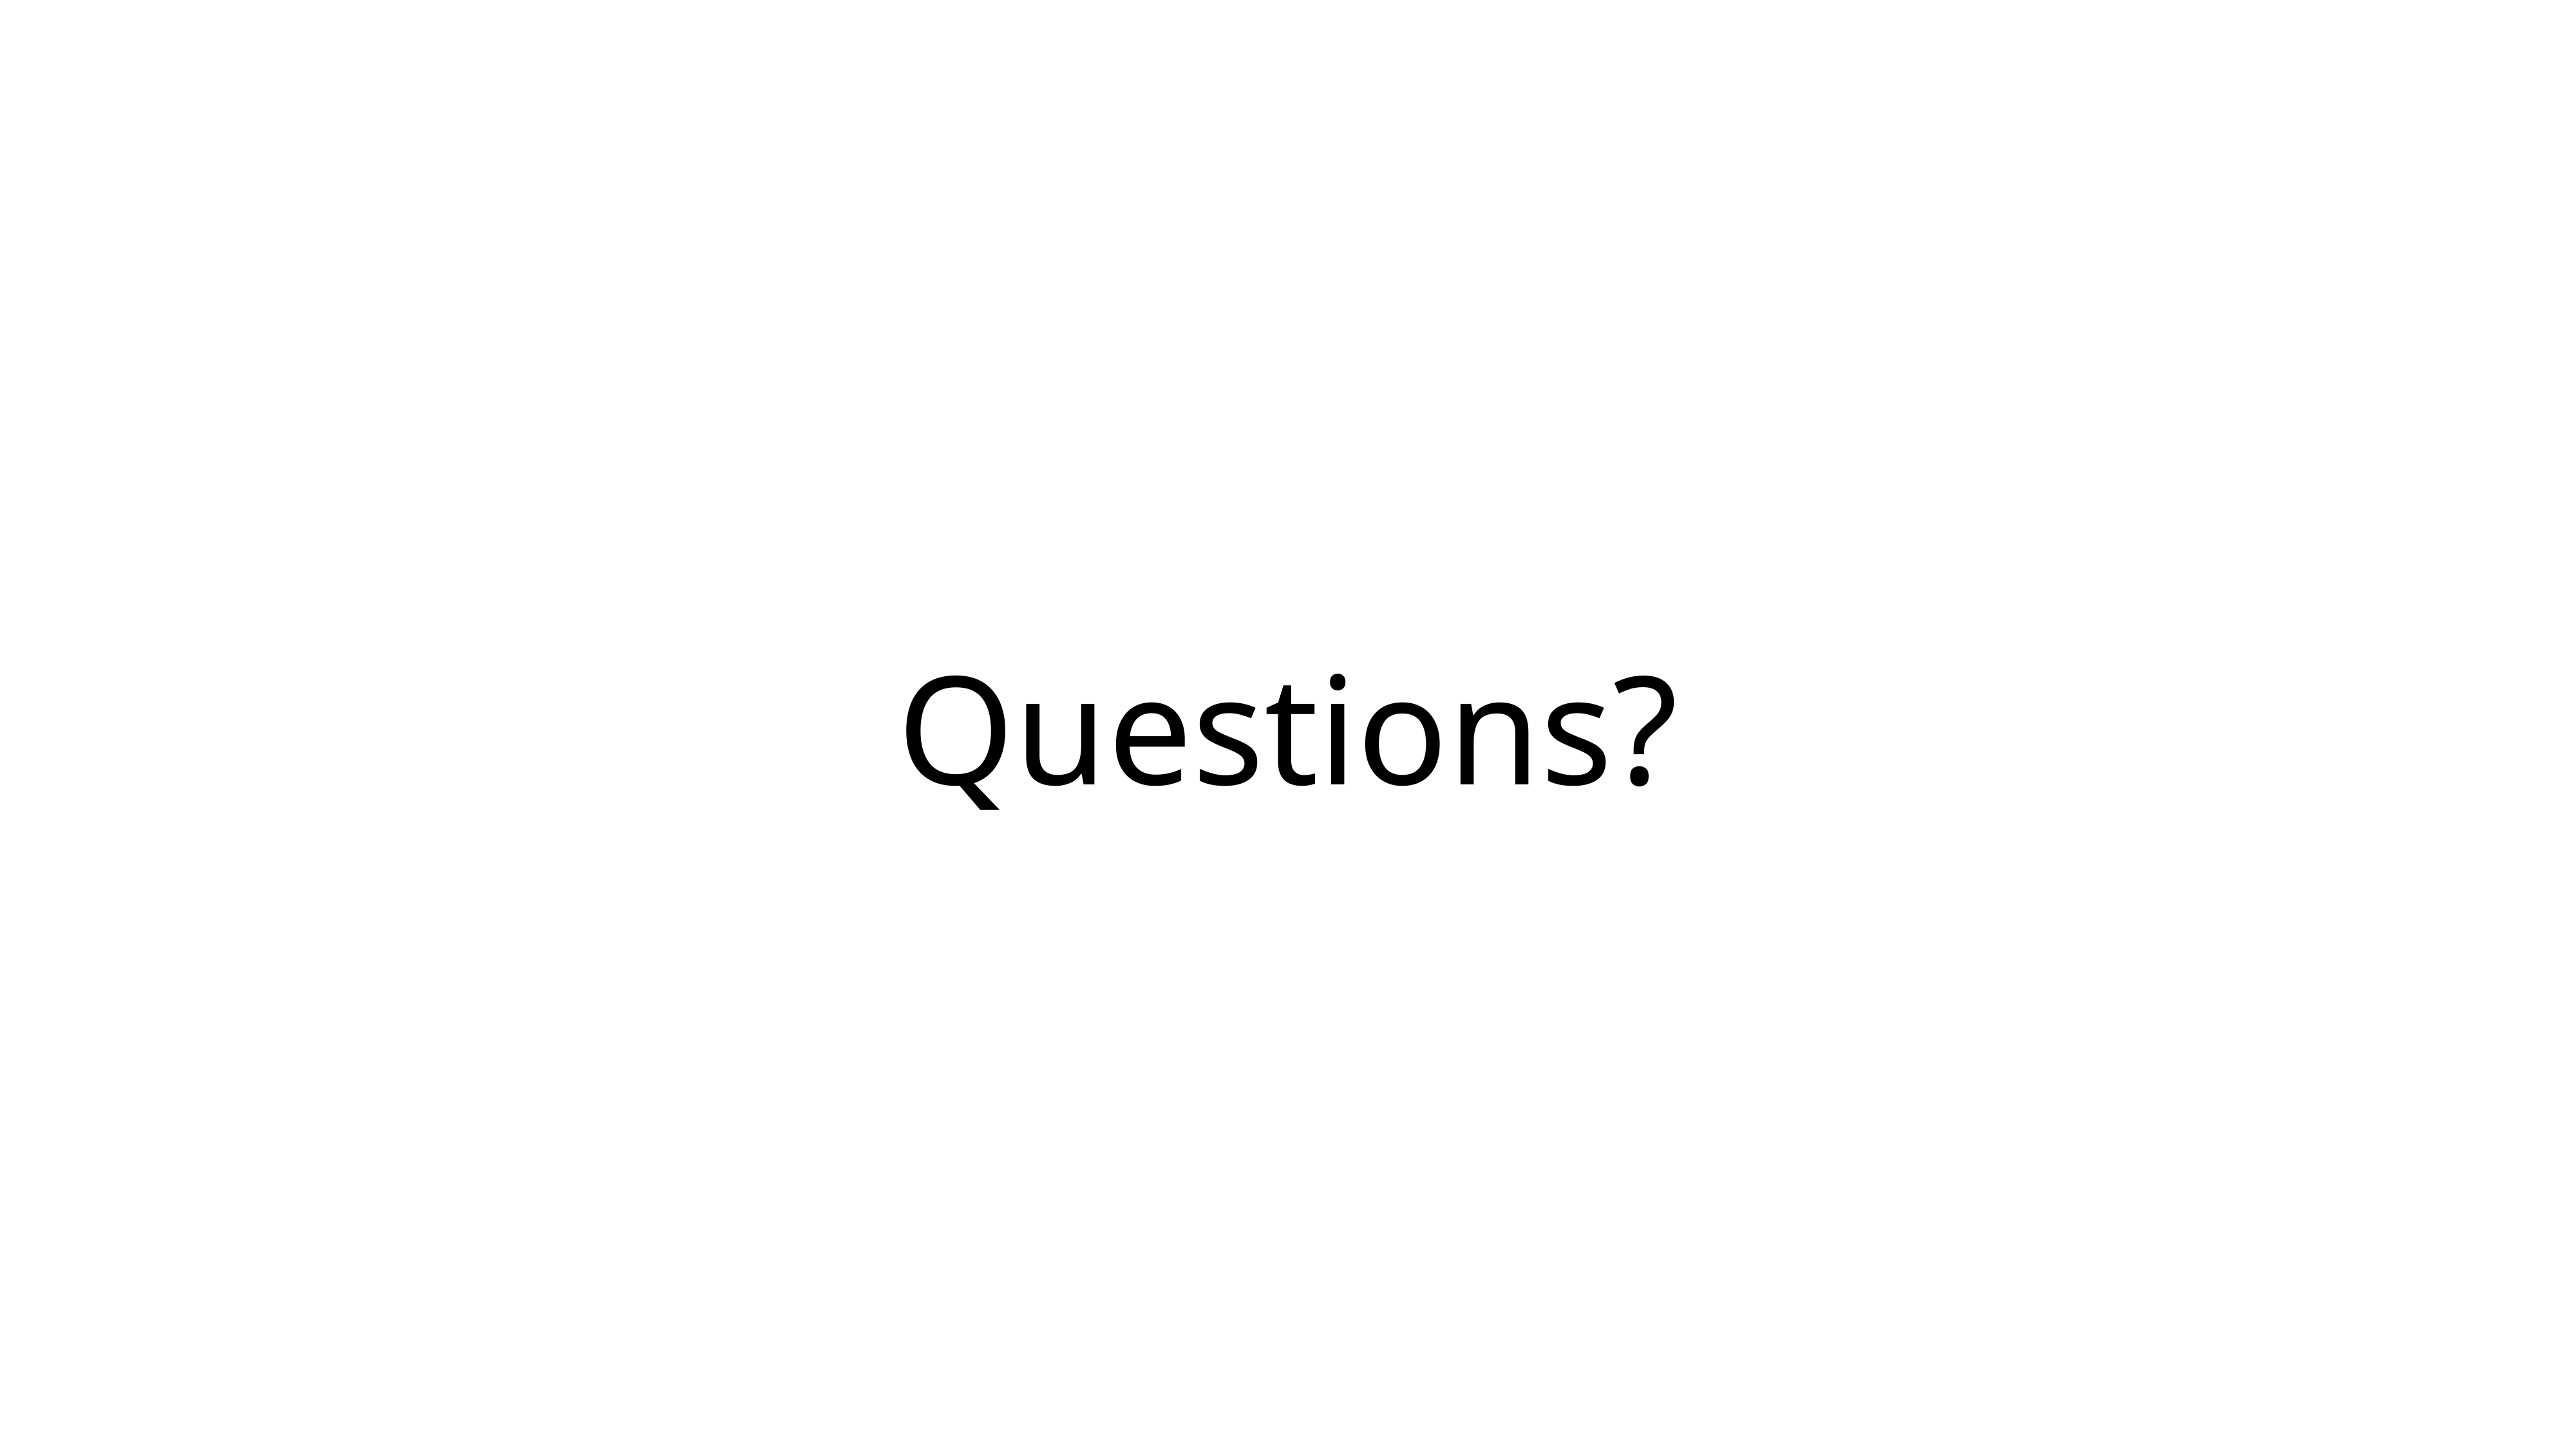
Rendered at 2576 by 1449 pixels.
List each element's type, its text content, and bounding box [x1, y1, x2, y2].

title Questions? [187, 478, 2389, 971]
